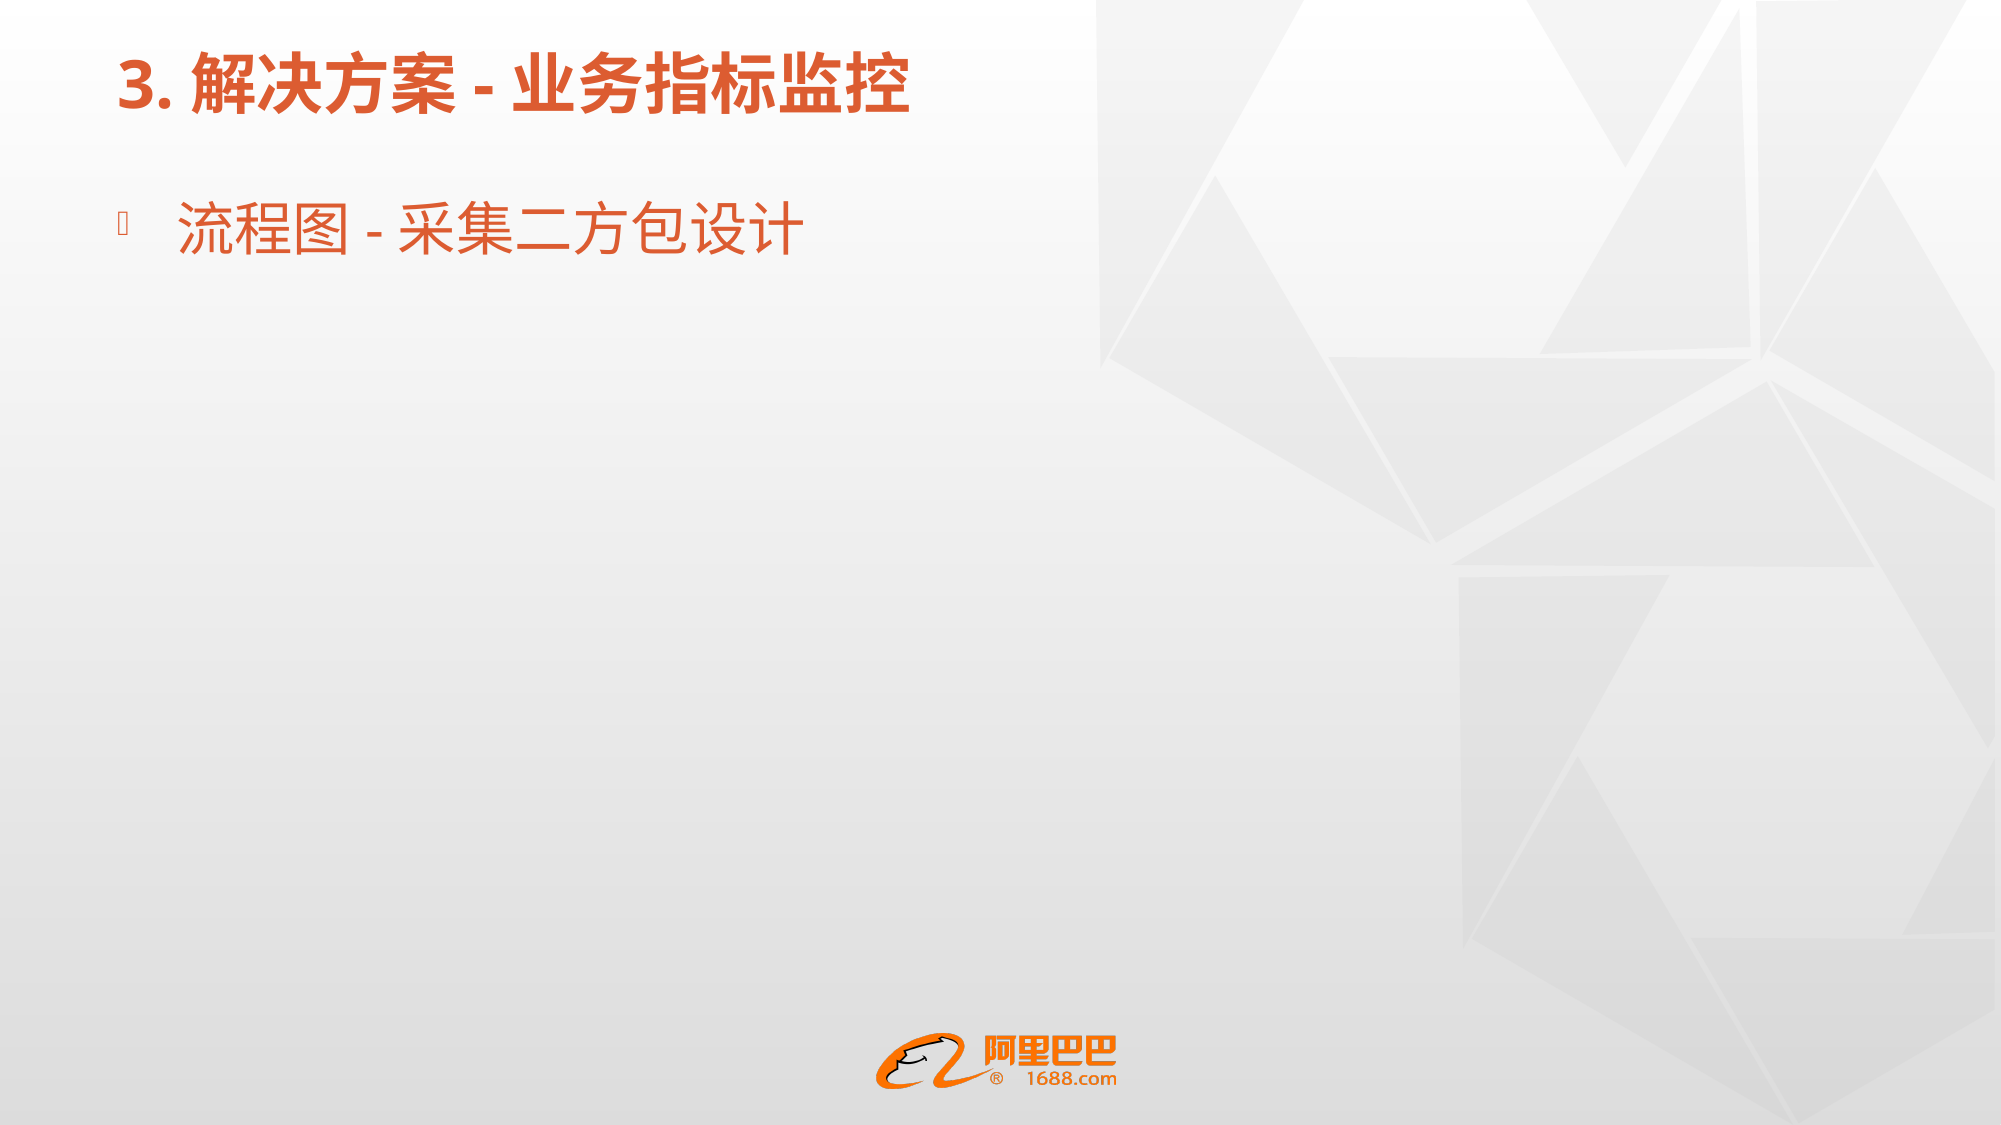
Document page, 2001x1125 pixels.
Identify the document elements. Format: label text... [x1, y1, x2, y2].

list 流程图-采集二方包设计 [102, 177, 1900, 1033]
picture [876, 1033, 1116, 1089]
title 3.解决方案-业务指标监控 [102, 22, 1900, 153]
